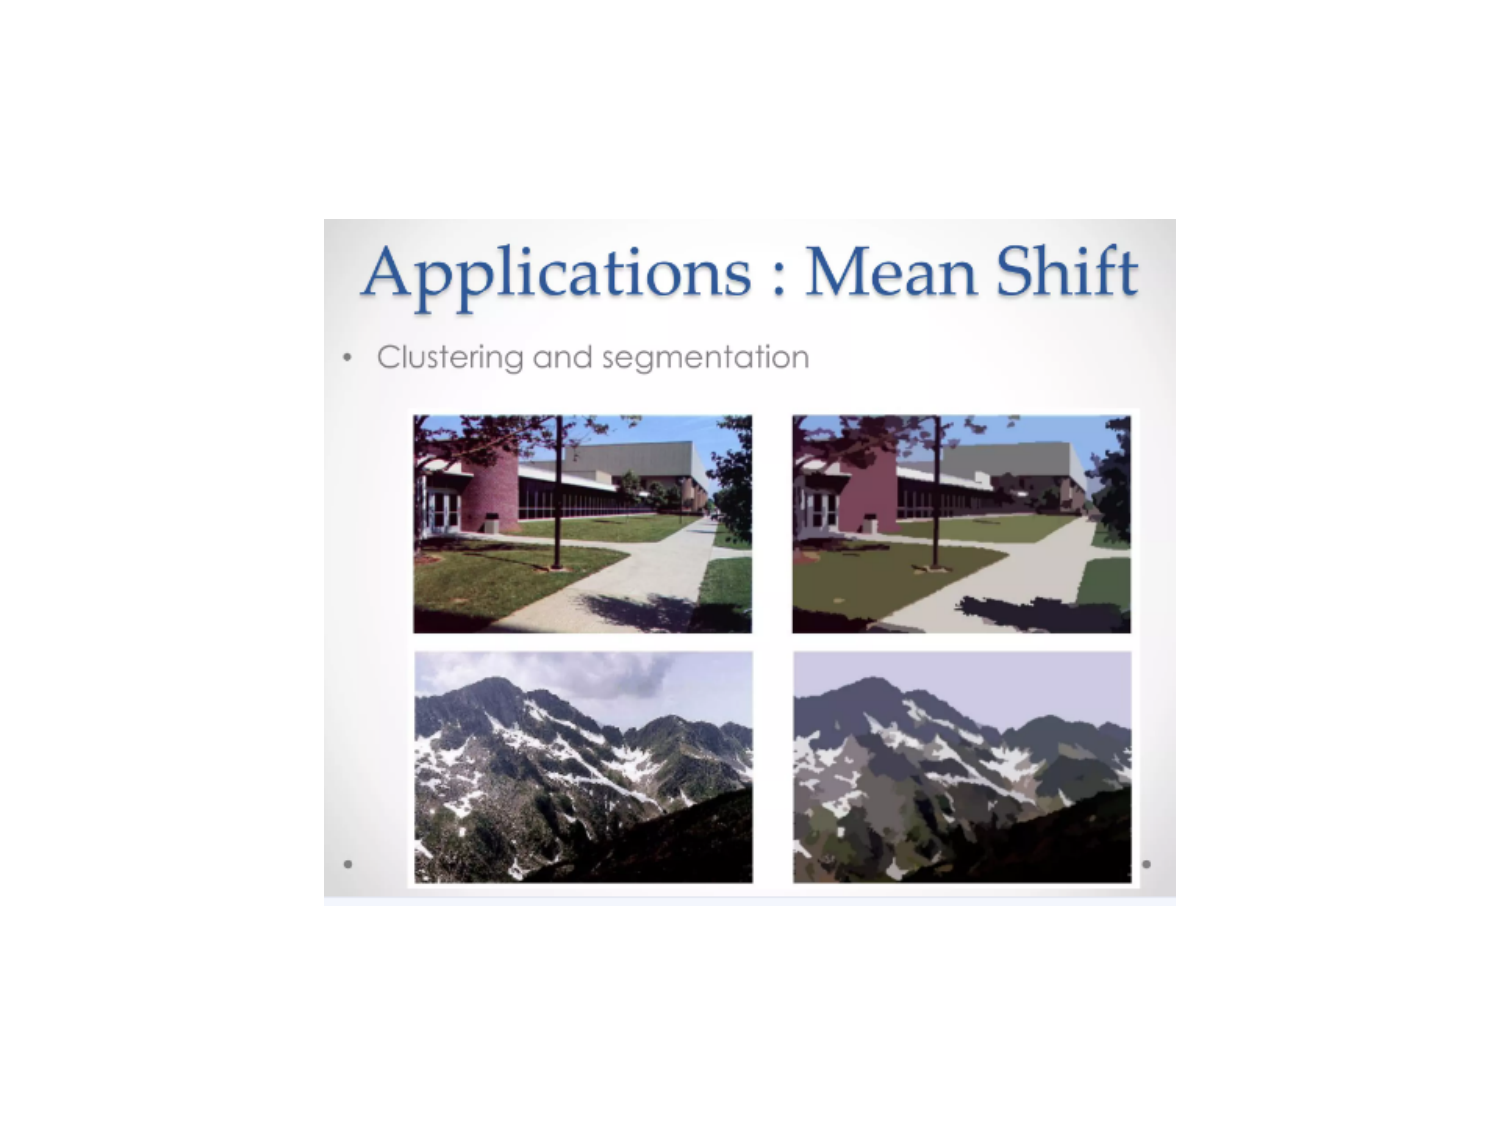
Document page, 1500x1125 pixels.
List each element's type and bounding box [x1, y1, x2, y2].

picture [323, 219, 1176, 906]
